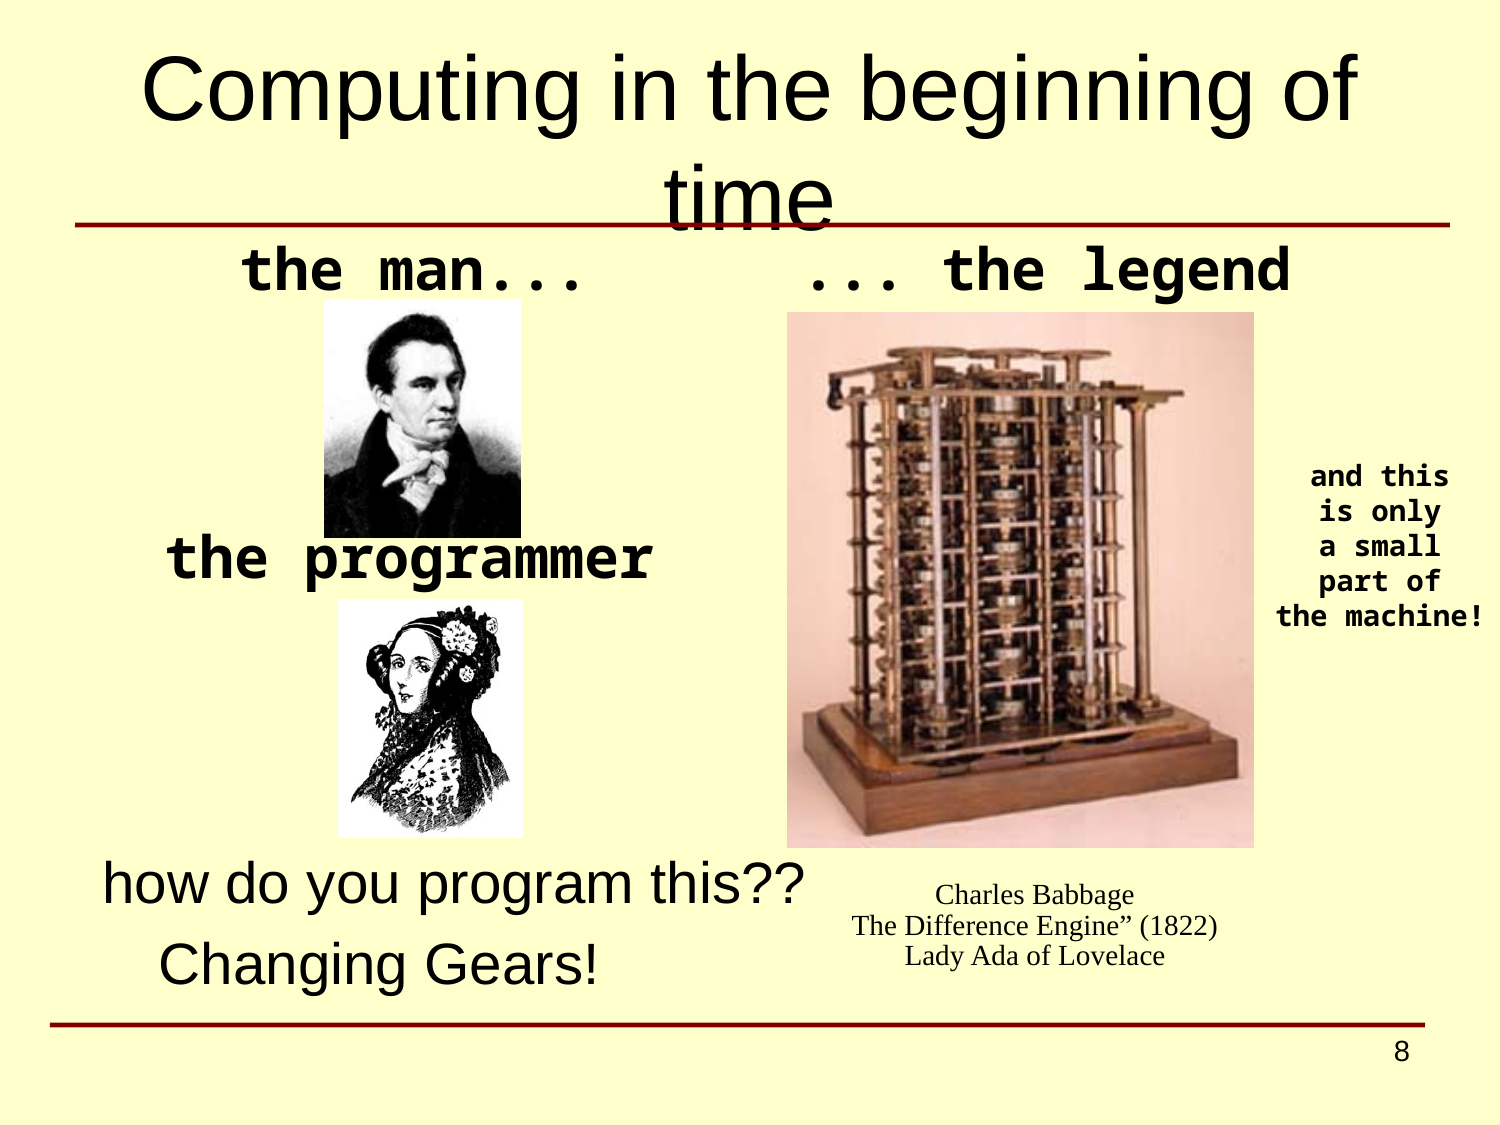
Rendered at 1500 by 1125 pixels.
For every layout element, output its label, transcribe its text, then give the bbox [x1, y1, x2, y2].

text_box the programmer [149, 512, 670, 598]
text_box ... the legend [787, 226, 1307, 310]
title Computing in the beginning of time [75, 226, 224, 233]
text_box the man... [224, 226, 605, 310]
title Computing in the beginning of time [1307, 226, 1425, 233]
title Computing in the beginning of time [75, 45, 1425, 225]
title Computing in the beginning of time [605, 226, 787, 233]
picture [787, 312, 1255, 849]
list how do you program this?? Changing Gears! [87, 837, 1450, 900]
picture [338, 599, 523, 838]
text_box Charles Babbage The Difference Engine” (1822) Lady Ada of Lovelace [836, 875, 1234, 979]
text_box and this is only a small part of the machine! [1260, 449, 1500, 640]
picture [324, 299, 521, 538]
slide_number 8 [1074, 1024, 1426, 1103]
